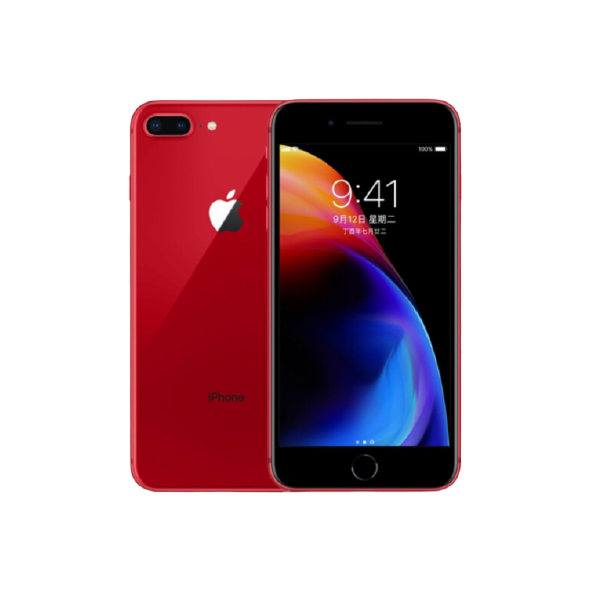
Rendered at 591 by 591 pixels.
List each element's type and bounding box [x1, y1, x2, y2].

picture [128, 97, 462, 493]
